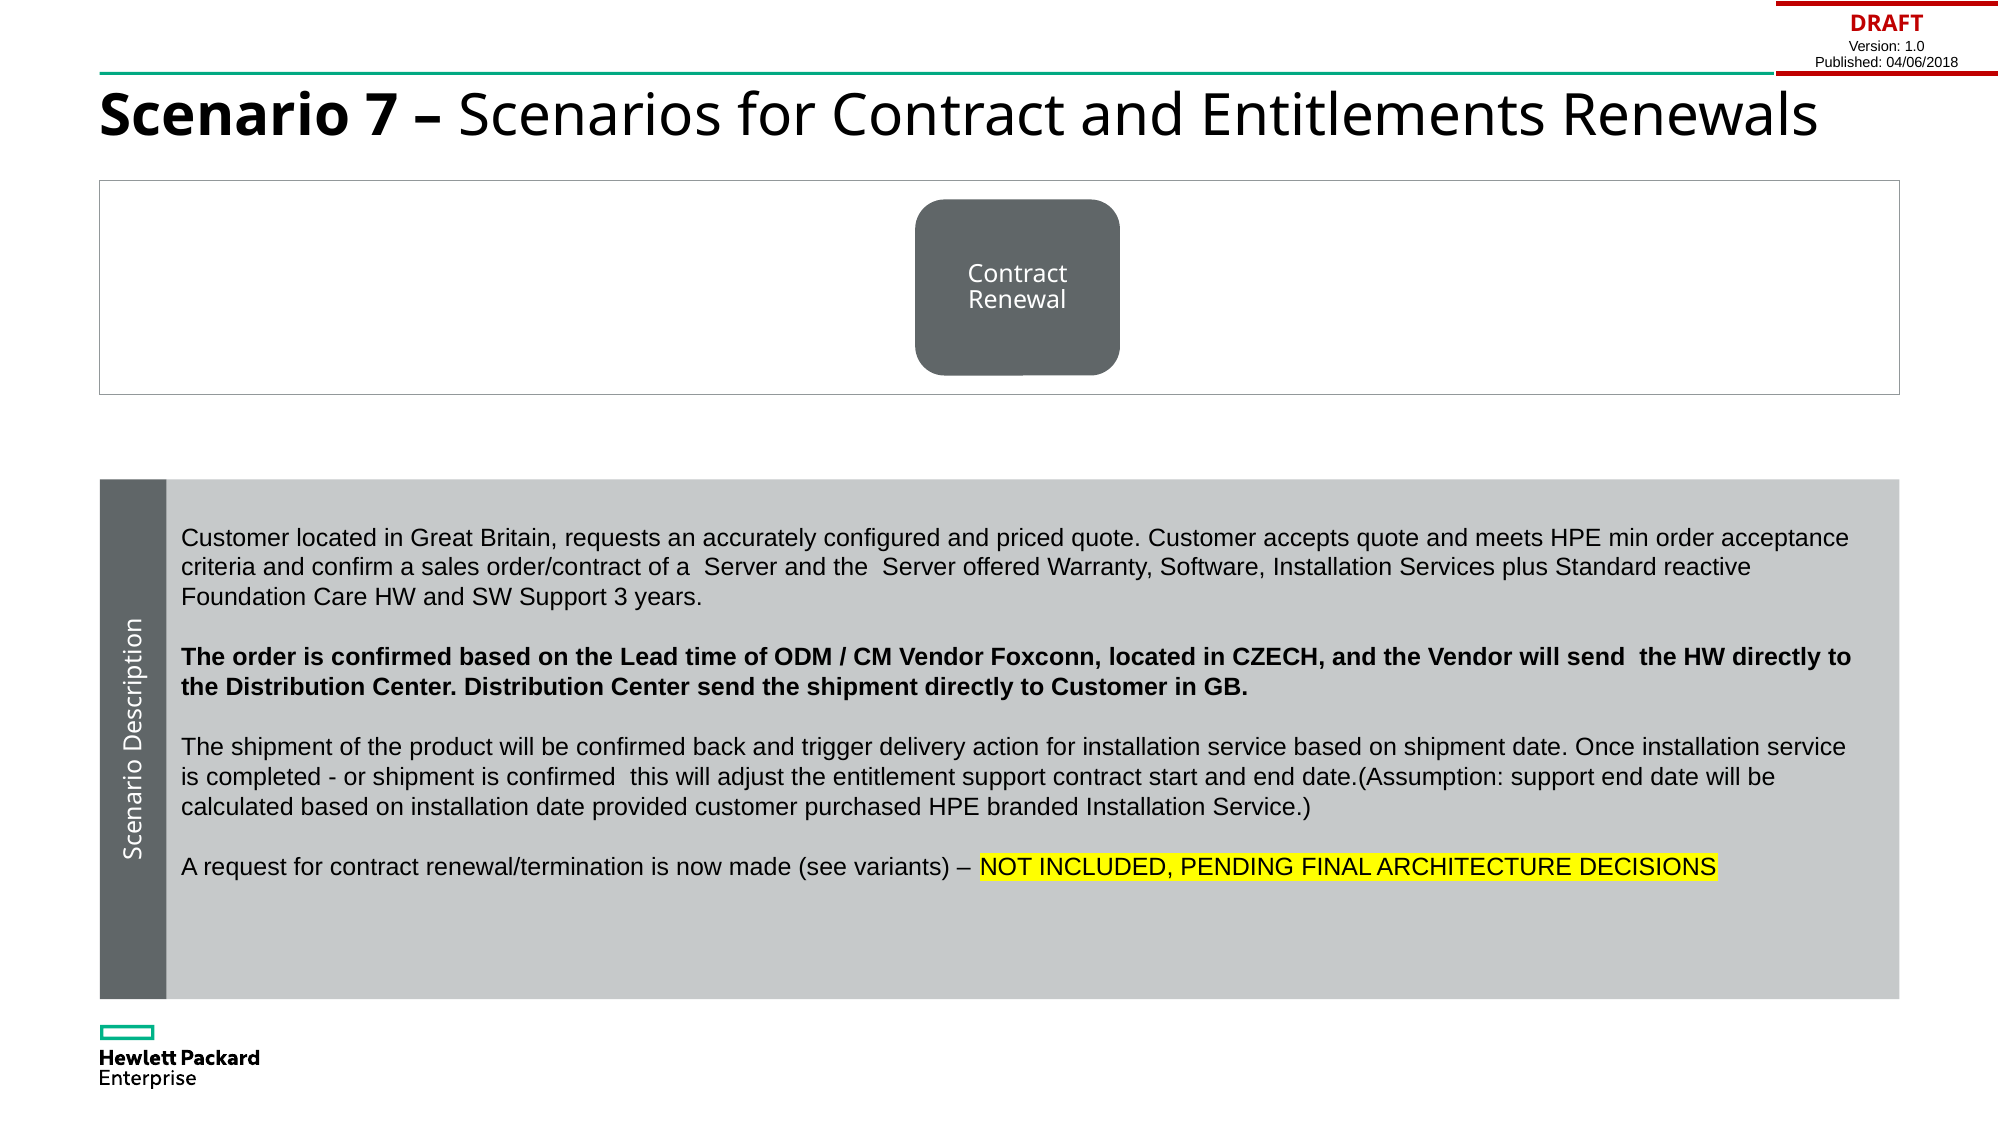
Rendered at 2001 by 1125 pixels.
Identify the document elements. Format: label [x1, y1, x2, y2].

table_header [1776, 6, 1998, 71]
text_box [99, 479, 1900, 1000]
title [99, 85, 1900, 153]
text_box [99, 179, 1900, 396]
